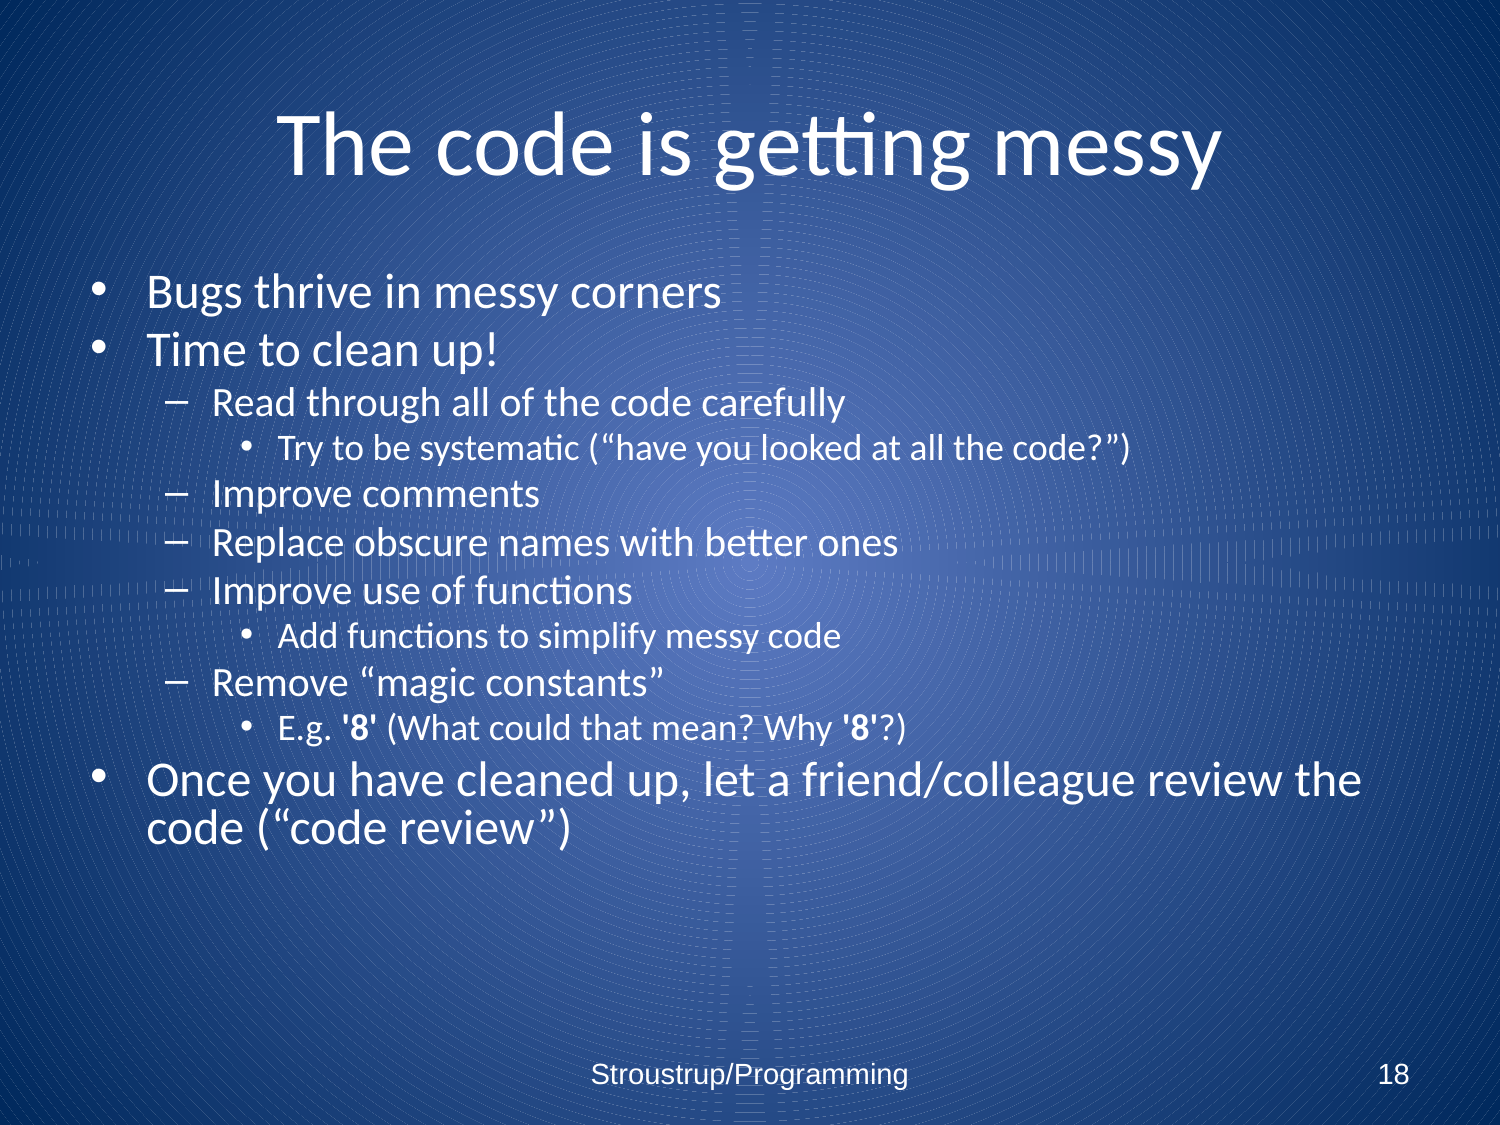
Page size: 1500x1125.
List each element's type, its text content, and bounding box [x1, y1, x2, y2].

footer Stroustrup/Programming [512, 1042, 988, 1103]
list Bugs thrive in messy corners Time to clean up! Read through all of the code carefully Try to be systematic (“have you looked at all the code?”) Improve comments Replace obscure names with better ones Improve use of functions Add functions to simplify messy code Remove “magic constants” E.g. '8' (What could that mean? Why '8'?) Once you have cleaned up, let a friend/colleague review the code (“code review”) [75, 262, 1425, 1005]
slide_number 18 [1074, 1042, 1425, 1103]
title The code is getting messy [75, 45, 1425, 233]
